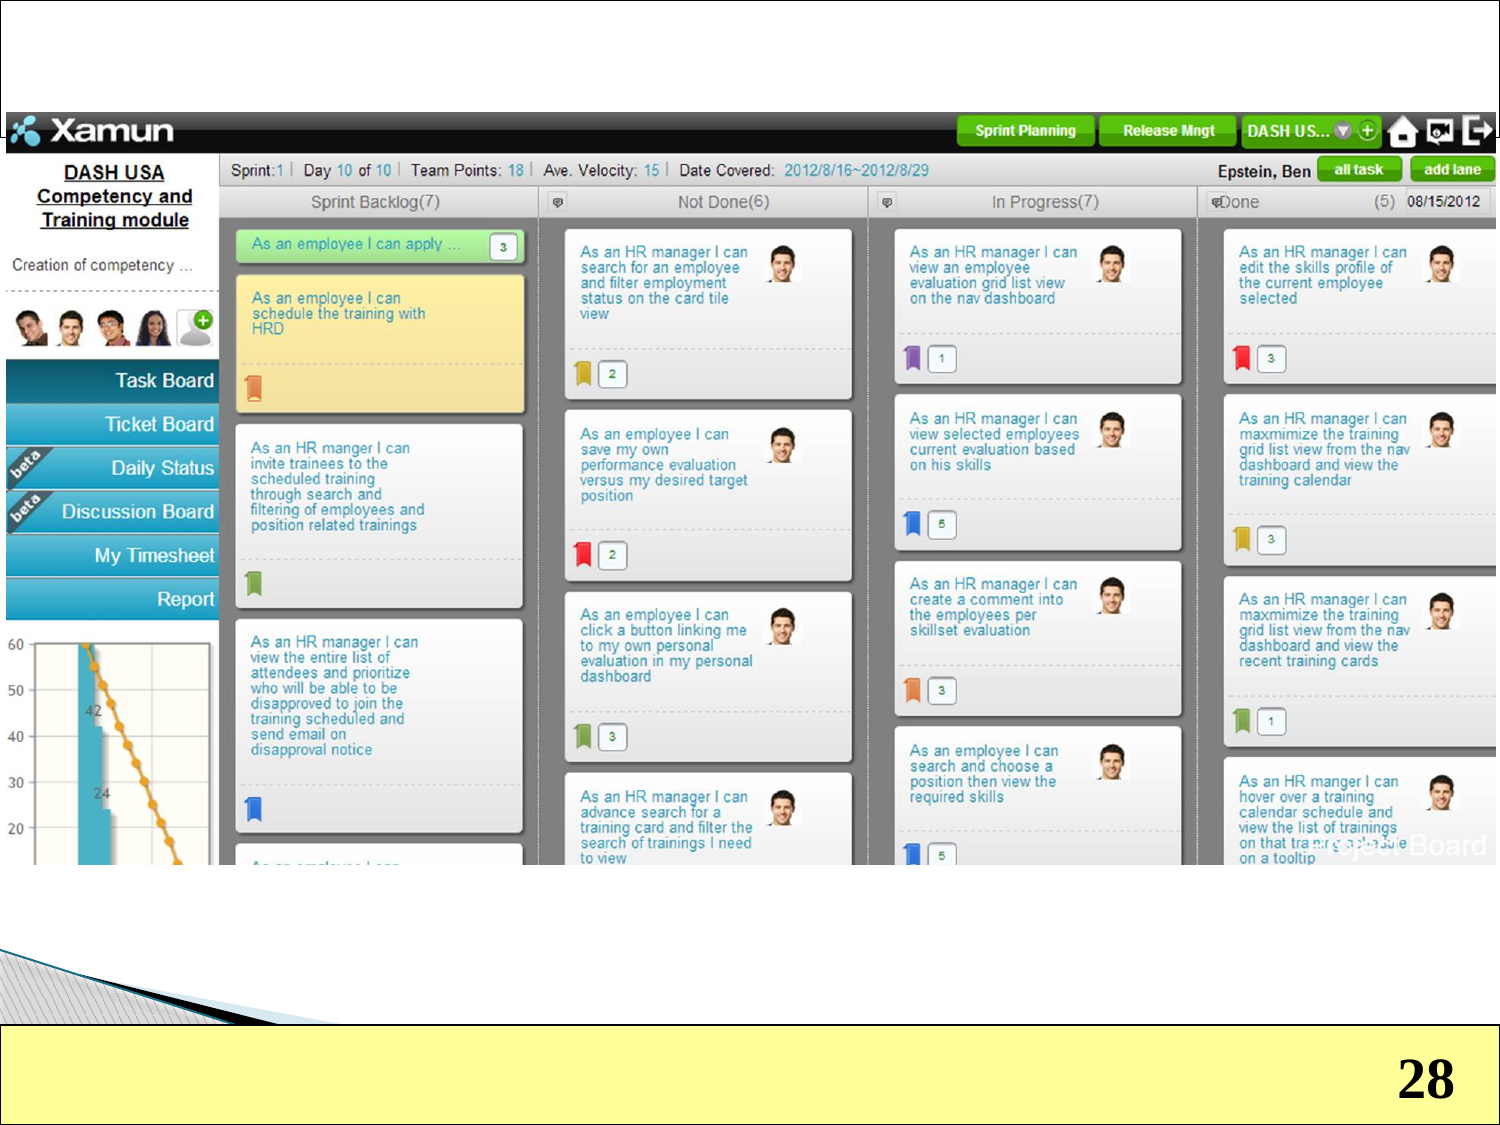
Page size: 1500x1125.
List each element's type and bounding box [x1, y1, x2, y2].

picture [6, 112, 1496, 866]
